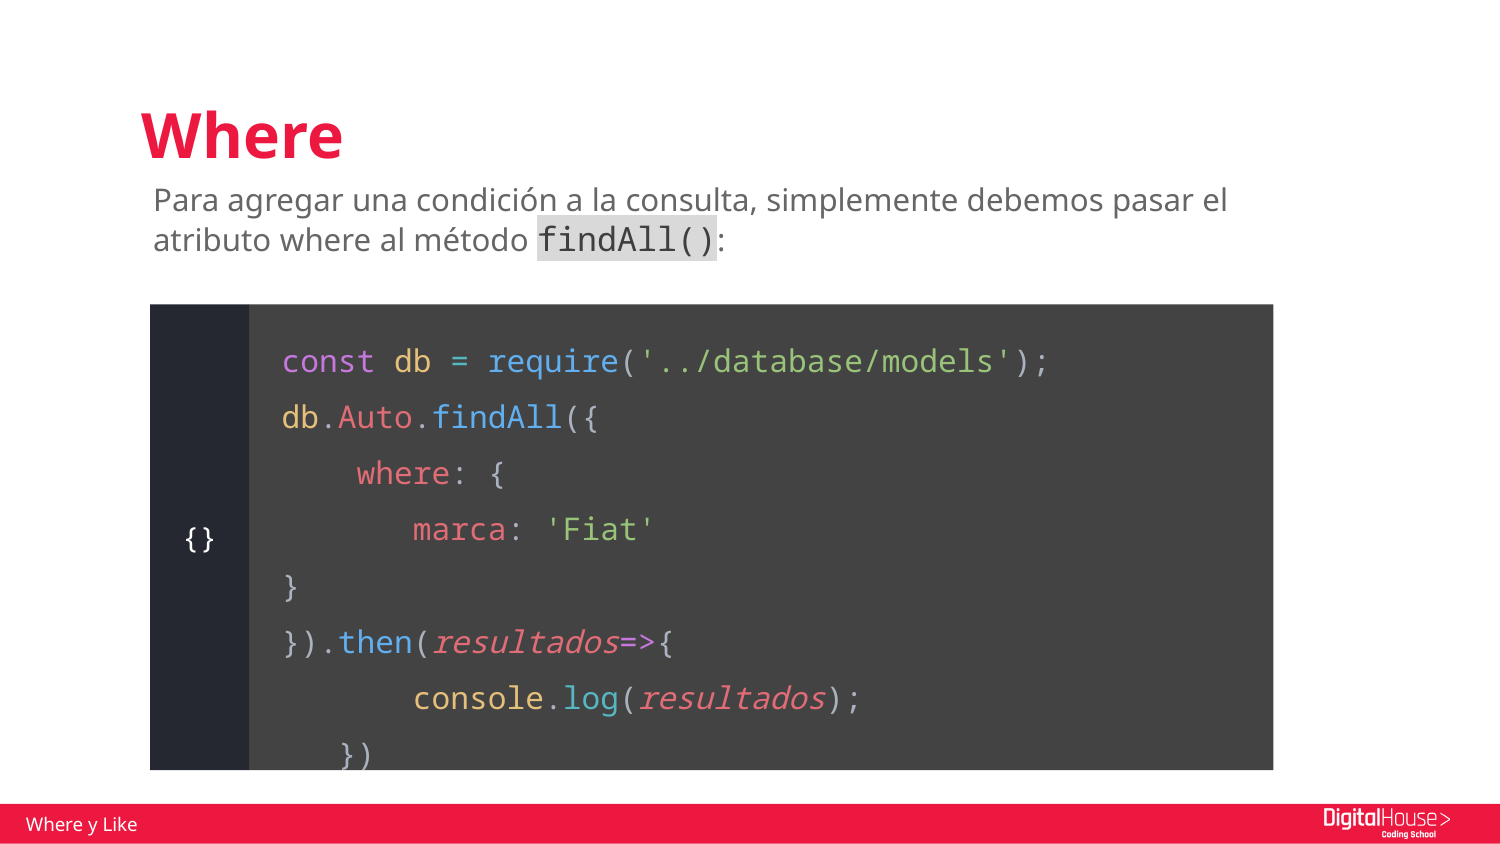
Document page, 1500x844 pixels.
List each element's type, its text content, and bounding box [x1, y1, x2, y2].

text_box Para agregar una condición a la consulta, simplemente debemos pasar el atributo where al método findAll(): [150, 180, 1274, 270]
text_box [149, 303, 1274, 771]
text_box Where [126, 89, 1022, 193]
picture [1324, 808, 1450, 839]
